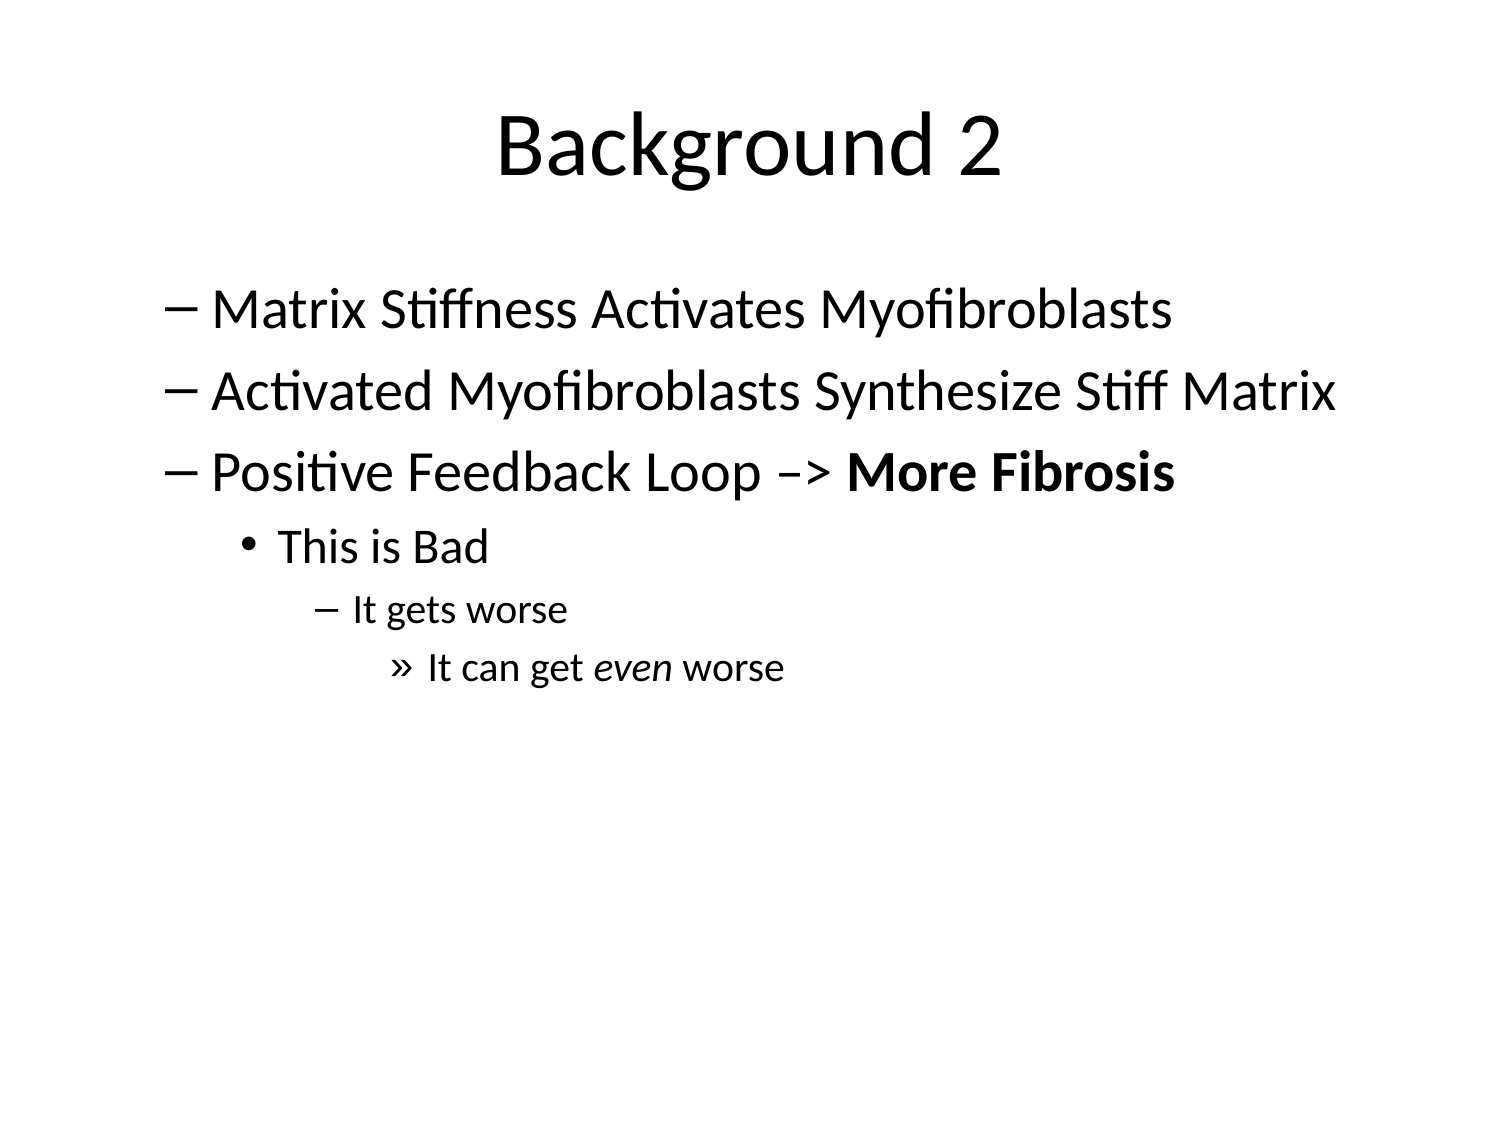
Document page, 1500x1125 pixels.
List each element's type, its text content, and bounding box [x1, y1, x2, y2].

list Matrix Stiffness Activates Myofibroblasts Activated Myofibroblasts Synthesize Stiff Matrix Positive Feedback Loop –> More Fibrosis This is Bad It gets worse It can get even worse [75, 262, 1425, 1005]
title Background 2 [75, 45, 1425, 233]
